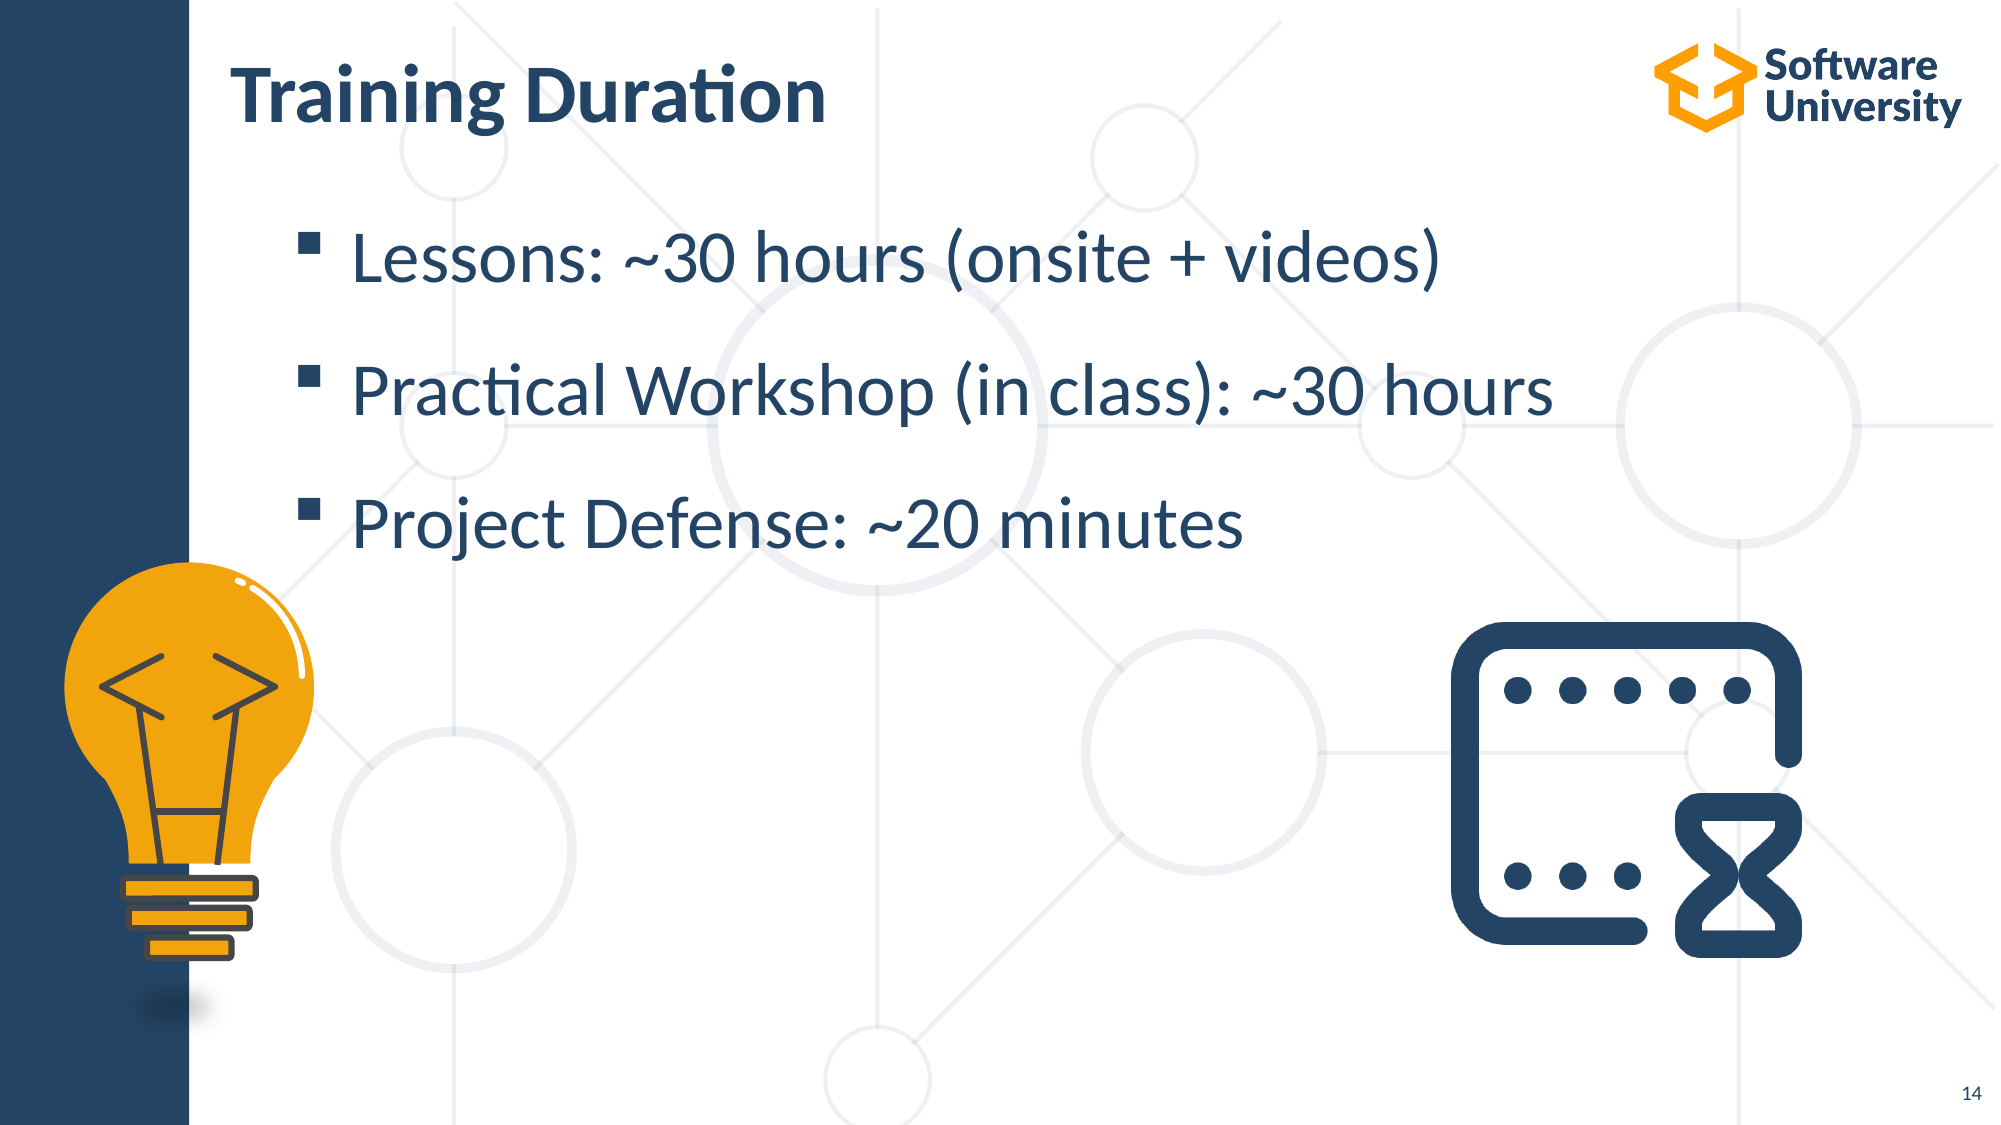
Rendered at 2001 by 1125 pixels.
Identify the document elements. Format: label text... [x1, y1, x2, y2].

slide_number 14 [1927, 1067, 1989, 1117]
picture [1641, 31, 1973, 145]
title Training Duration [212, 16, 1628, 162]
list Lessons: ~30 hours (onsite + videos) Practical Workshop (in class): ~30 hours Project Defense: ~20 minutes [274, 183, 1968, 1094]
picture [1451, 613, 1803, 965]
